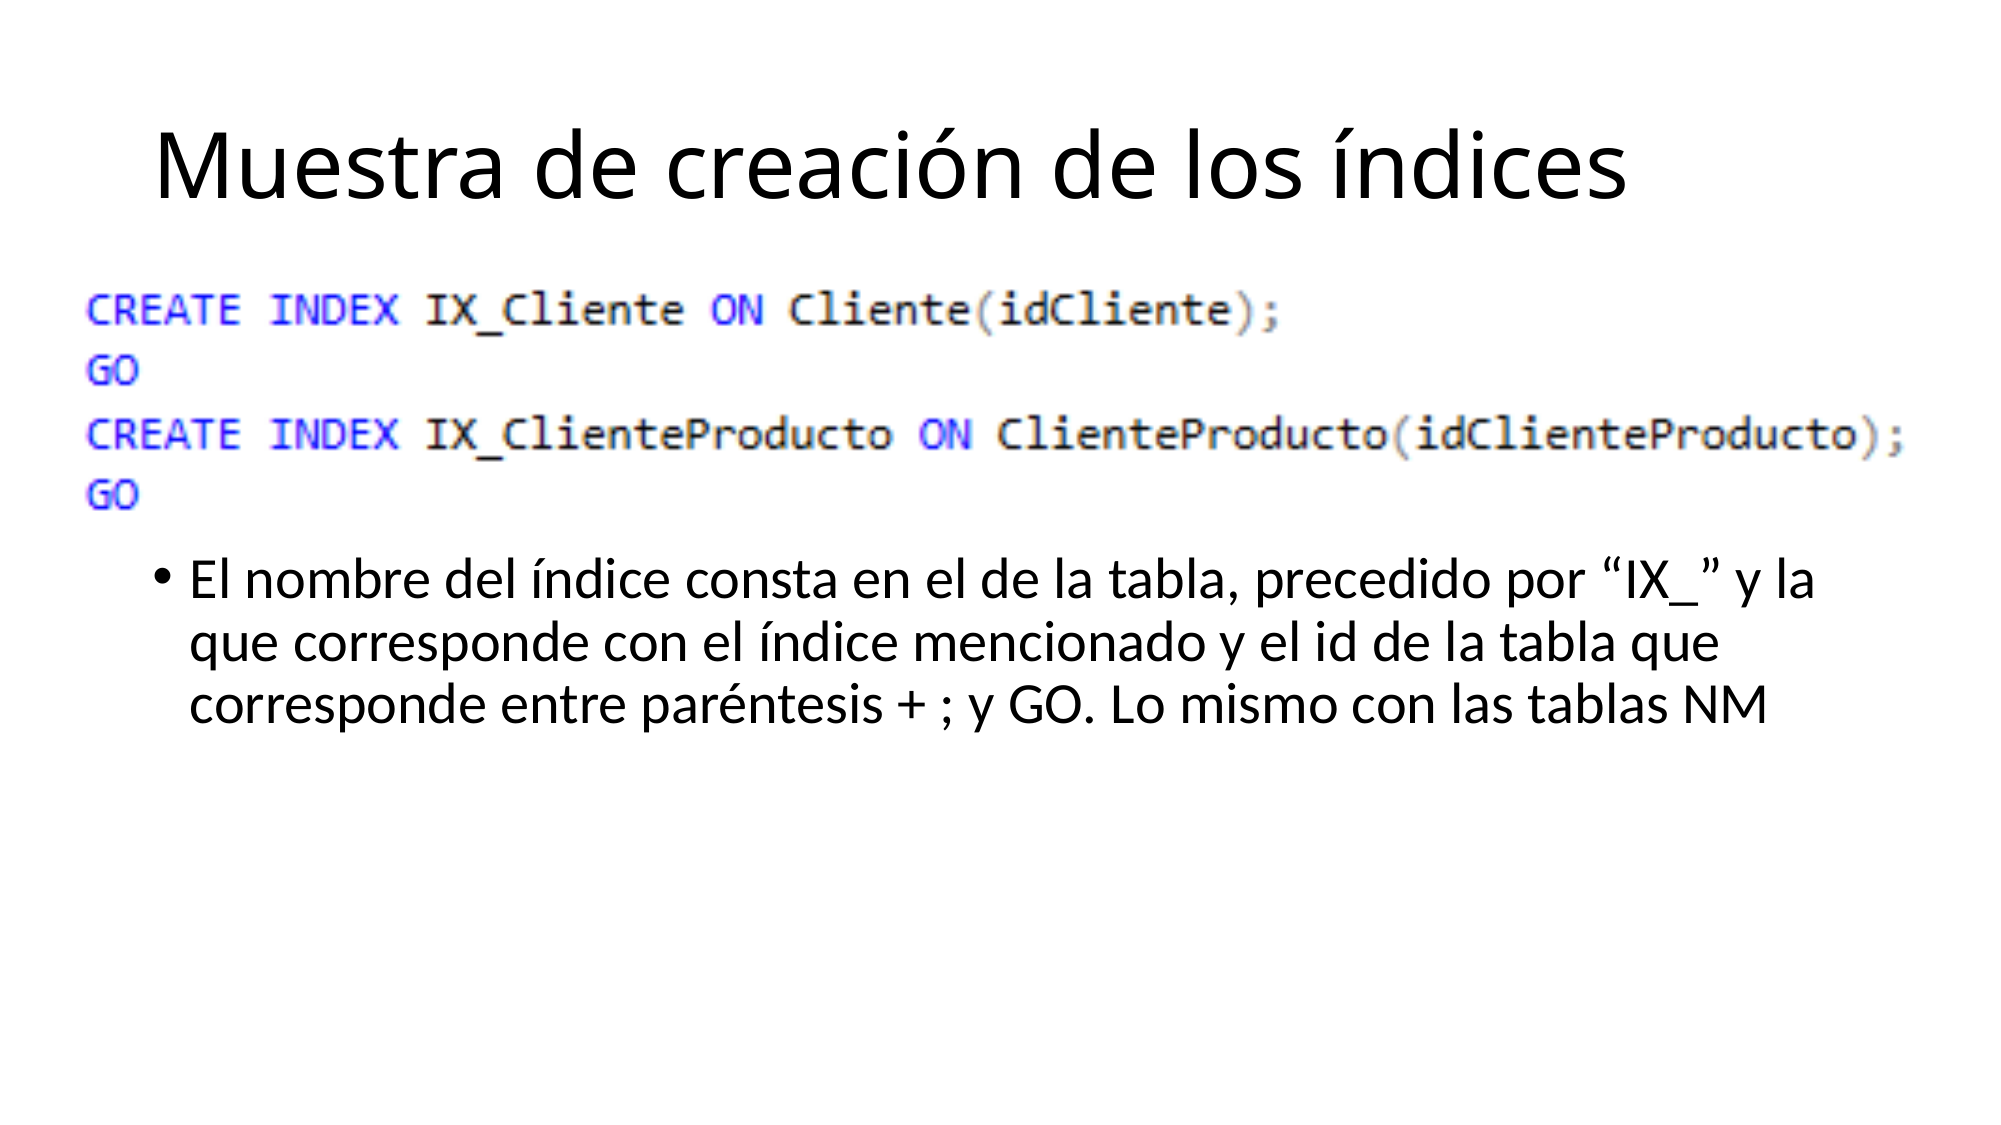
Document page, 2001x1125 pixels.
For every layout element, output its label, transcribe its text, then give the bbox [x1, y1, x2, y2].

list El nombre del índice consta en el de la tabla, precedido por “IX_” y la que corresponde con el índice mencionado y el id de la tabla que corresponde entre paréntesis + ; y GO. Lo mismo con las tablas NM [137, 541, 1863, 1014]
picture [72, 277, 1928, 541]
title Muestra de creación de los índices [137, 59, 1863, 277]
